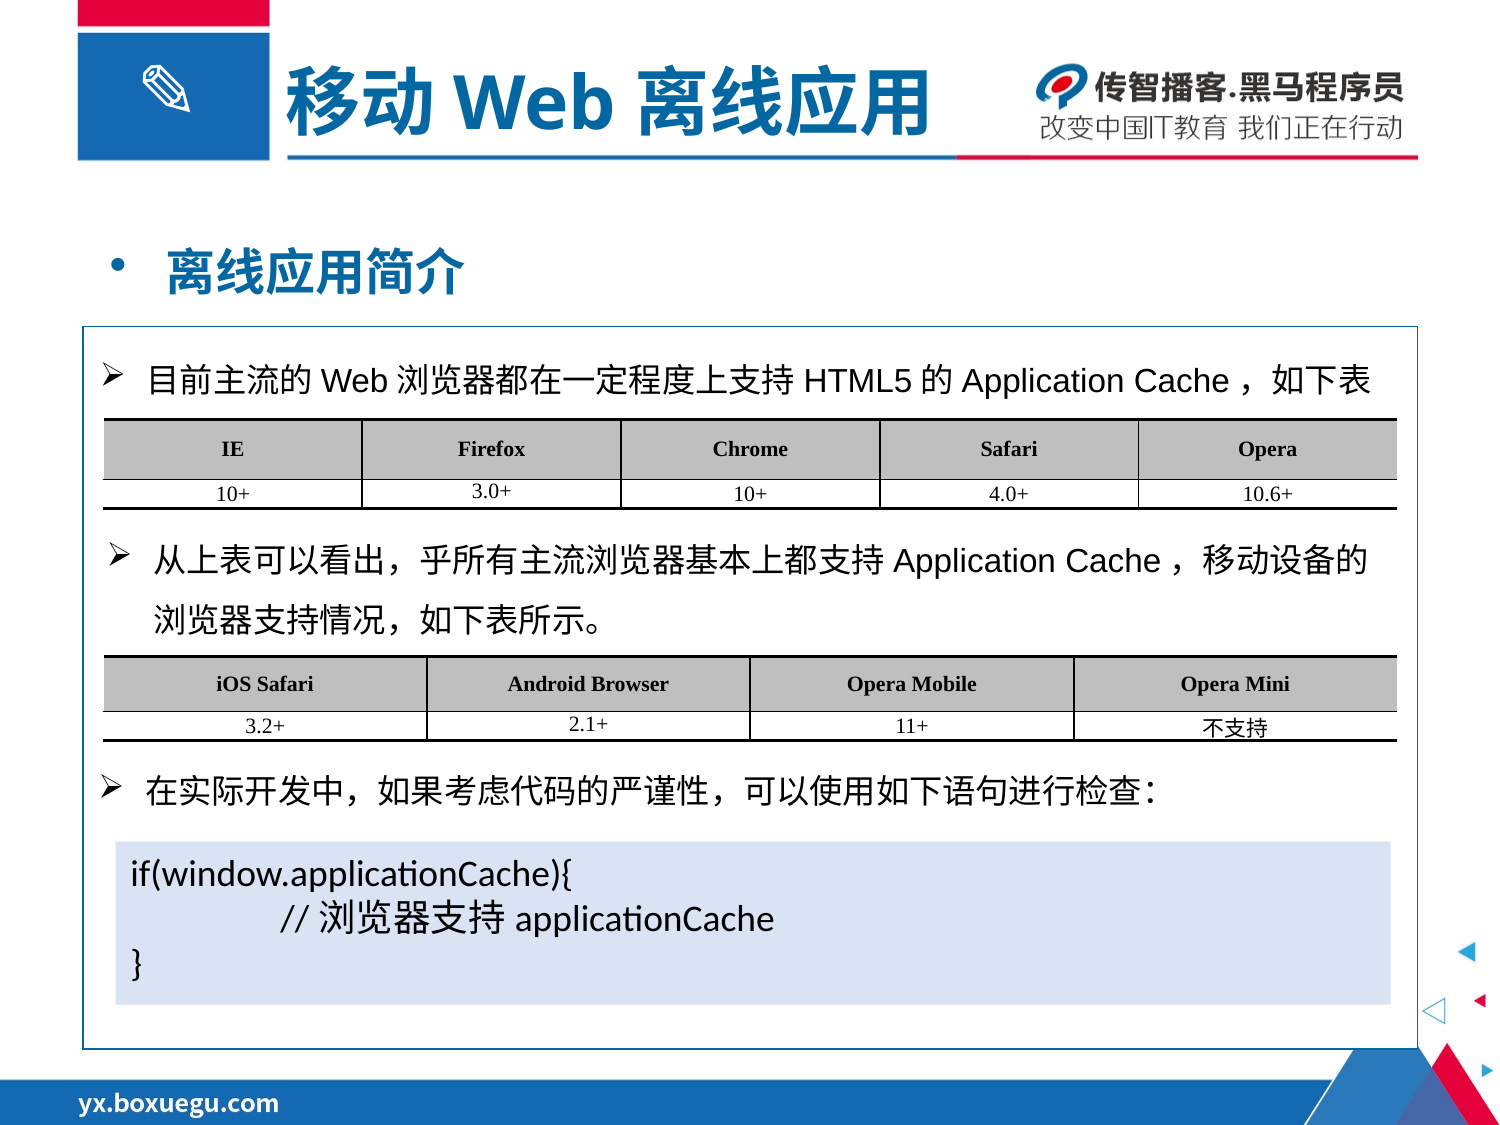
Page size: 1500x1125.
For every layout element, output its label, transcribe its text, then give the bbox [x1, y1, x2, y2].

table_cell 10+ [622, 480, 879, 507]
table_cell 10+ [104, 480, 361, 507]
table_cell 不支持 [1075, 712, 1397, 739]
table_cell 3.2+ [104, 712, 426, 739]
table_header IE [104, 421, 361, 479]
table_header Opera [1139, 421, 1397, 479]
table_cell 2.1+ [428, 712, 749, 739]
table_header iOS Safari [104, 658, 426, 711]
table_cell 11+ [751, 712, 1073, 739]
text_box 移动Web离线应用 [271, 39, 1499, 159]
table_cell 10.6+ [1139, 480, 1397, 507]
table_cell 3.0+ [363, 480, 620, 507]
text_box if(window.applicationCache){ //浏览器支持applicationCache } [115, 841, 1391, 1005]
text_box [82, 326, 1419, 1050]
table_header Firefox [363, 421, 620, 479]
text_box 离线应用简介 [94, 203, 481, 308]
picture [0, 0, 1500, 1125]
text_box 从上表可以看出，乎所有主流浏览器基本上都支持Application Cache，移动设备的浏览器支持情况，如下表所示。 [91, 511, 1405, 647]
table_header Chrome [622, 421, 879, 479]
table_header Android Browser [428, 658, 749, 711]
table_header Opera Mini [1075, 658, 1397, 711]
table_header Opera Mobile [751, 658, 1073, 711]
text_box 目前主流的Web浏览器都在一定程度上支持HTML5的Application Cache，如下表所示。 [84, 331, 1418, 467]
text_box 在实际开发中，如果考虑代码的严谨性，可以使用如下语句进行检查： [83, 742, 1362, 818]
table_cell 4.0+ [881, 480, 1138, 507]
table_header Safari [881, 421, 1138, 479]
